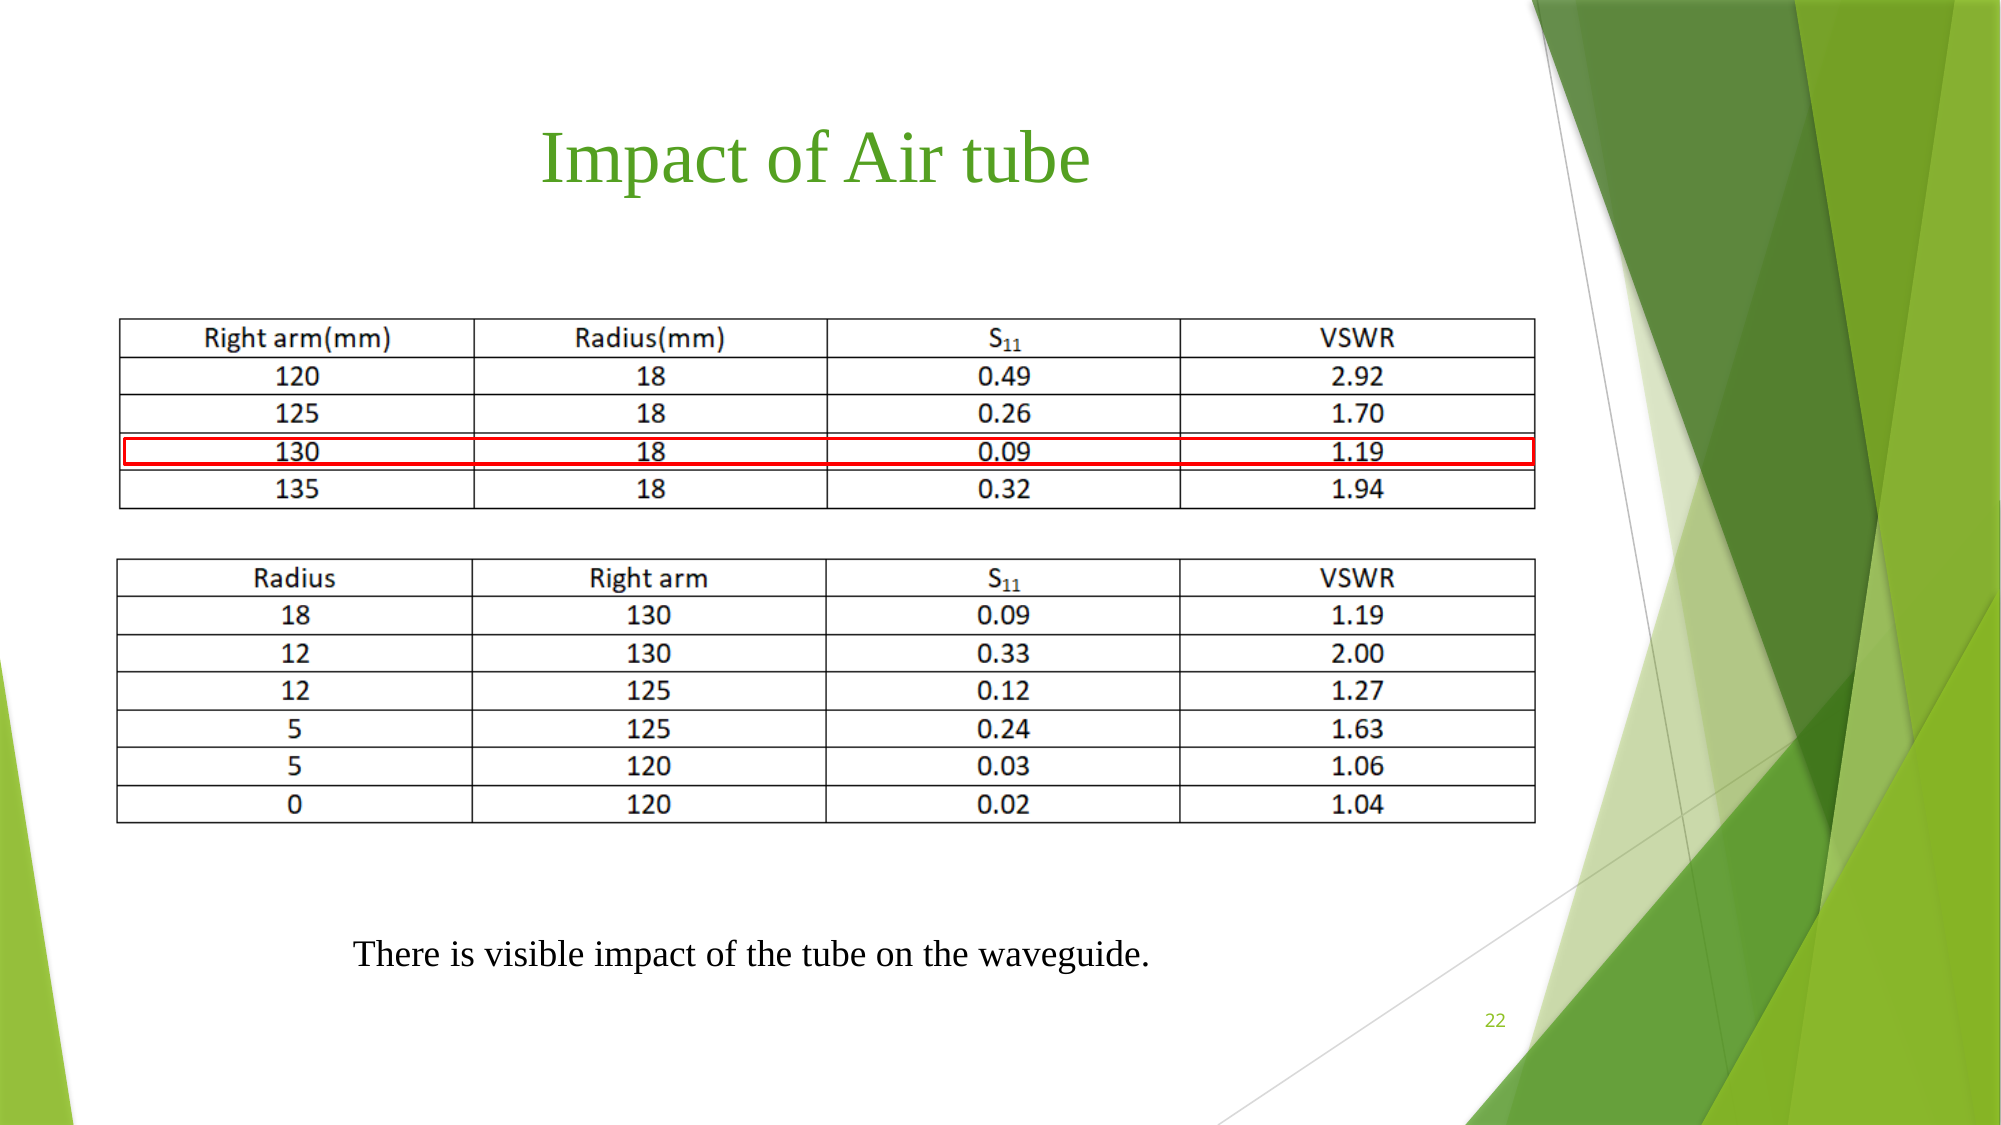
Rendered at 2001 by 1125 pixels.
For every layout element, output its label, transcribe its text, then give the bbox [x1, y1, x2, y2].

text_box There is visible impact of the tube on the waveguide. [338, 921, 1328, 981]
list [106, 302, 1553, 530]
slide_number 22 [1409, 991, 1522, 1051]
picture [91, 545, 1552, 841]
title Impact of Air tube [111, 99, 1522, 301]
